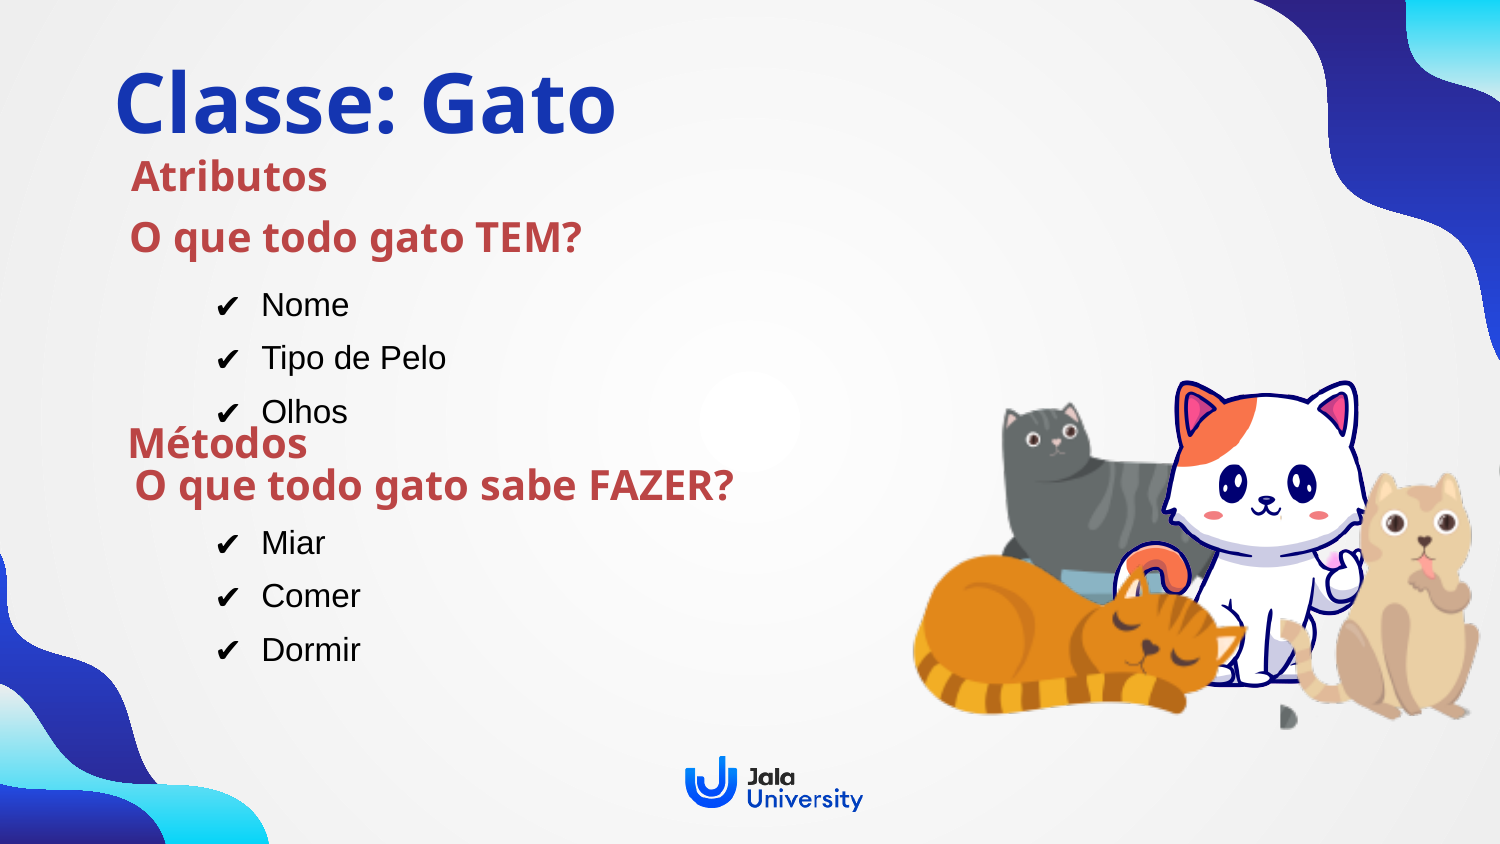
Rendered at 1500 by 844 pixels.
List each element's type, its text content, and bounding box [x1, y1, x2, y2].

text_box Miar [199, 513, 370, 566]
text_box Nome [199, 276, 370, 328]
picture [685, 756, 863, 812]
text_box Olhos [199, 382, 385, 438]
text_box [891, 373, 1500, 737]
text_box Atributos [103, 134, 355, 270]
text_box Comer [199, 566, 475, 622]
text_box Métodos [95, 401, 340, 521]
text_box Dormir [199, 620, 385, 676]
text_box O que todo gato sabe FAZER? [340, 444, 750, 519]
text_box Classe: Gato [66, 34, 665, 141]
text_box Tipo de Pelo [199, 328, 475, 384]
text_box O que todo gato TEM? [355, 195, 601, 270]
